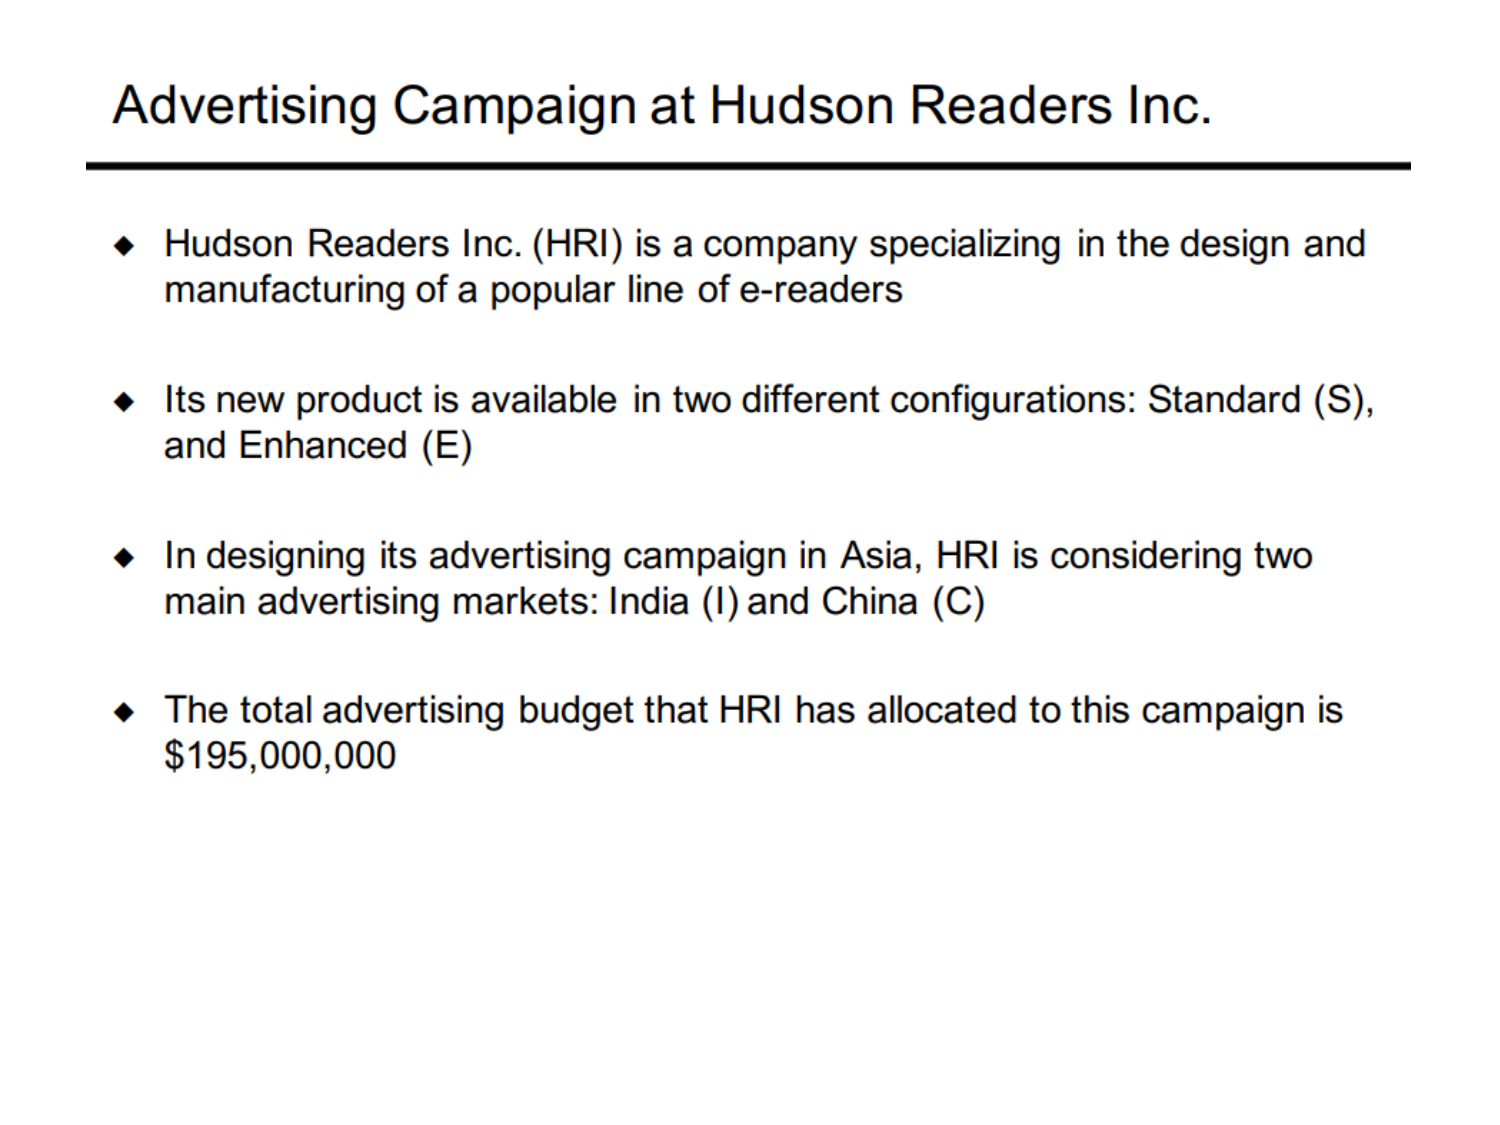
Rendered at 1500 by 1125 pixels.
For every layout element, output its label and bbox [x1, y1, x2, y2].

list [86, 49, 1411, 863]
